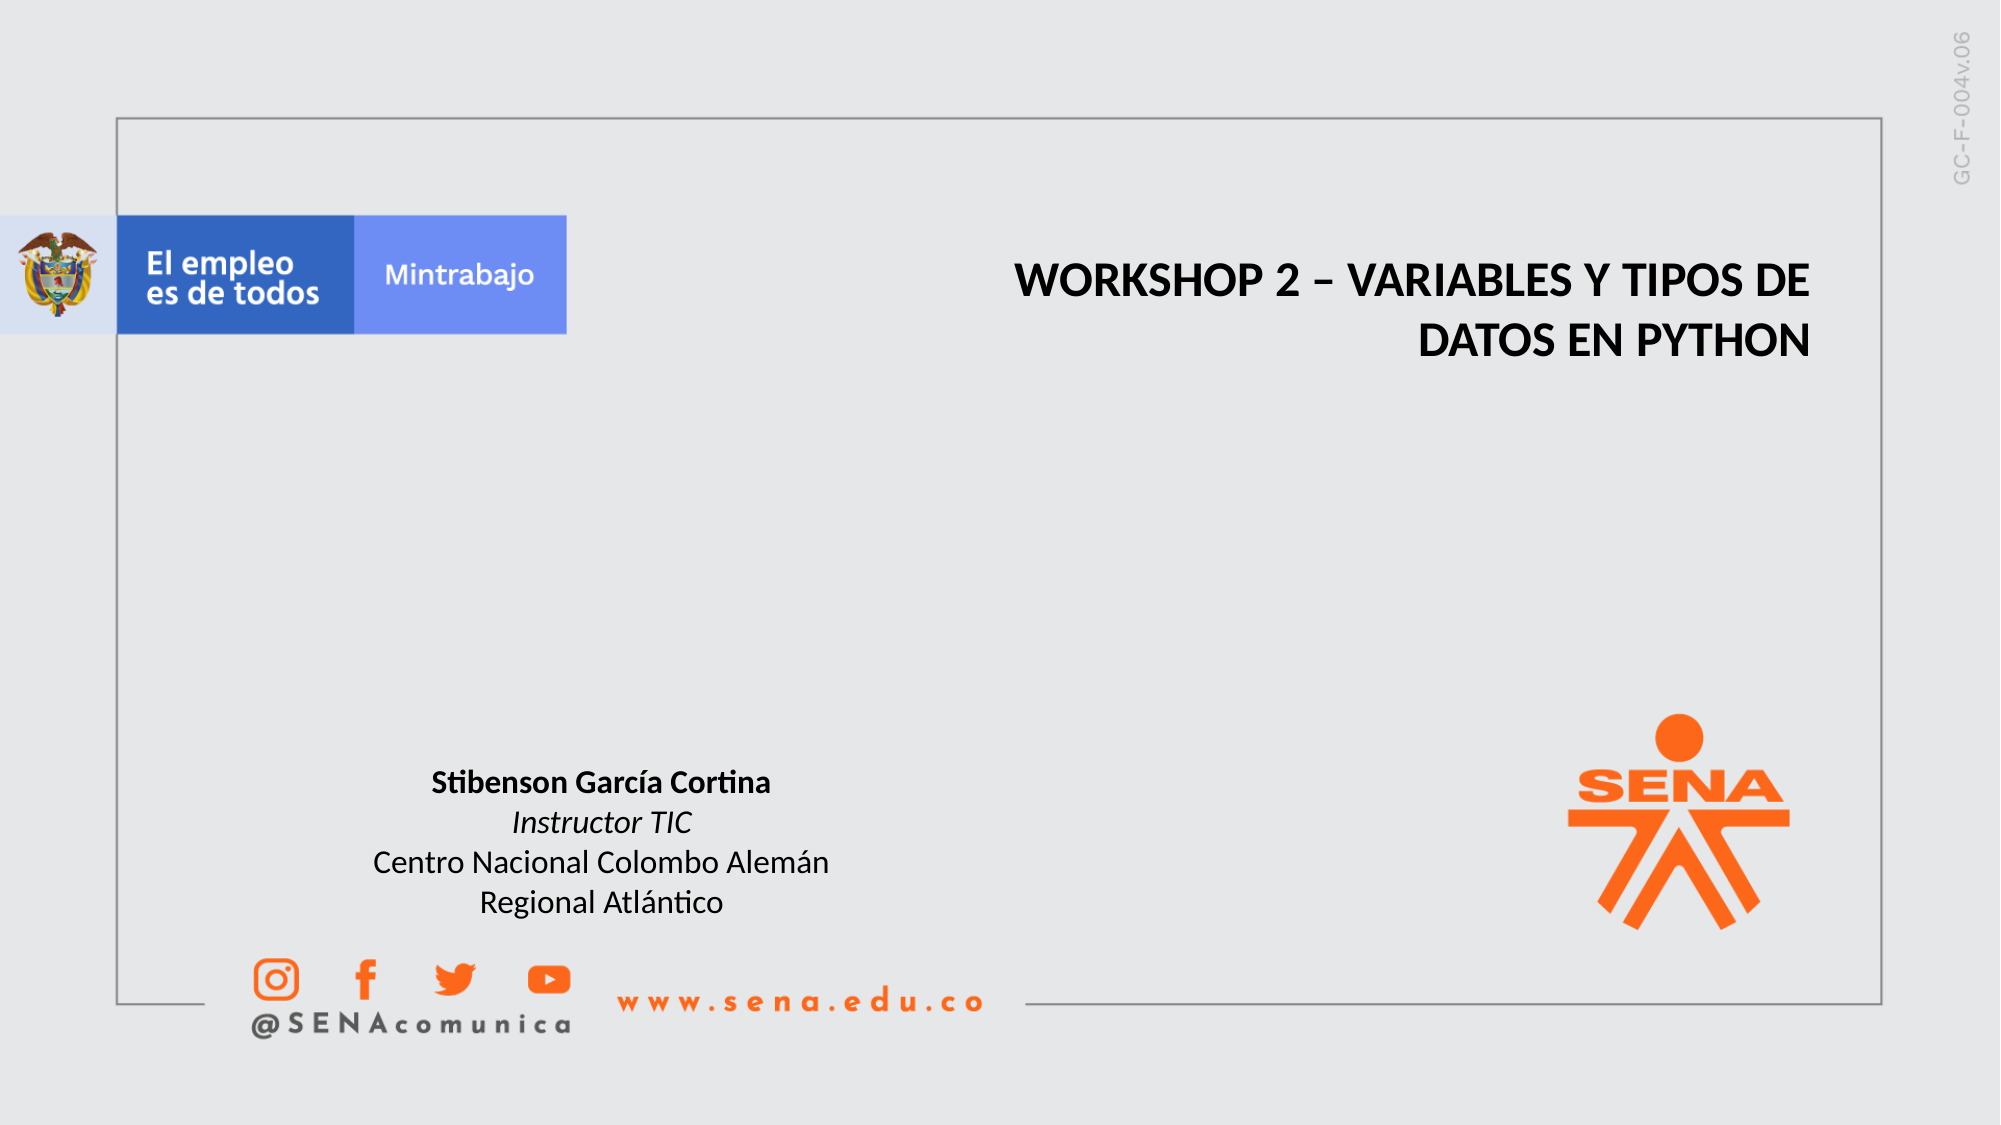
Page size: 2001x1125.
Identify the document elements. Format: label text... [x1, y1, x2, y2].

text_box Stibenson García Cortina Instructor TIC Centro Nacional Colombo Alemán Regional Atlántico [99, 752, 1104, 927]
text_box WORKSHOP 2 – VARIABLES Y TIPOS DE DATOS EN PYTHON [886, 239, 1827, 375]
picture [0, 0, 2000, 1125]
